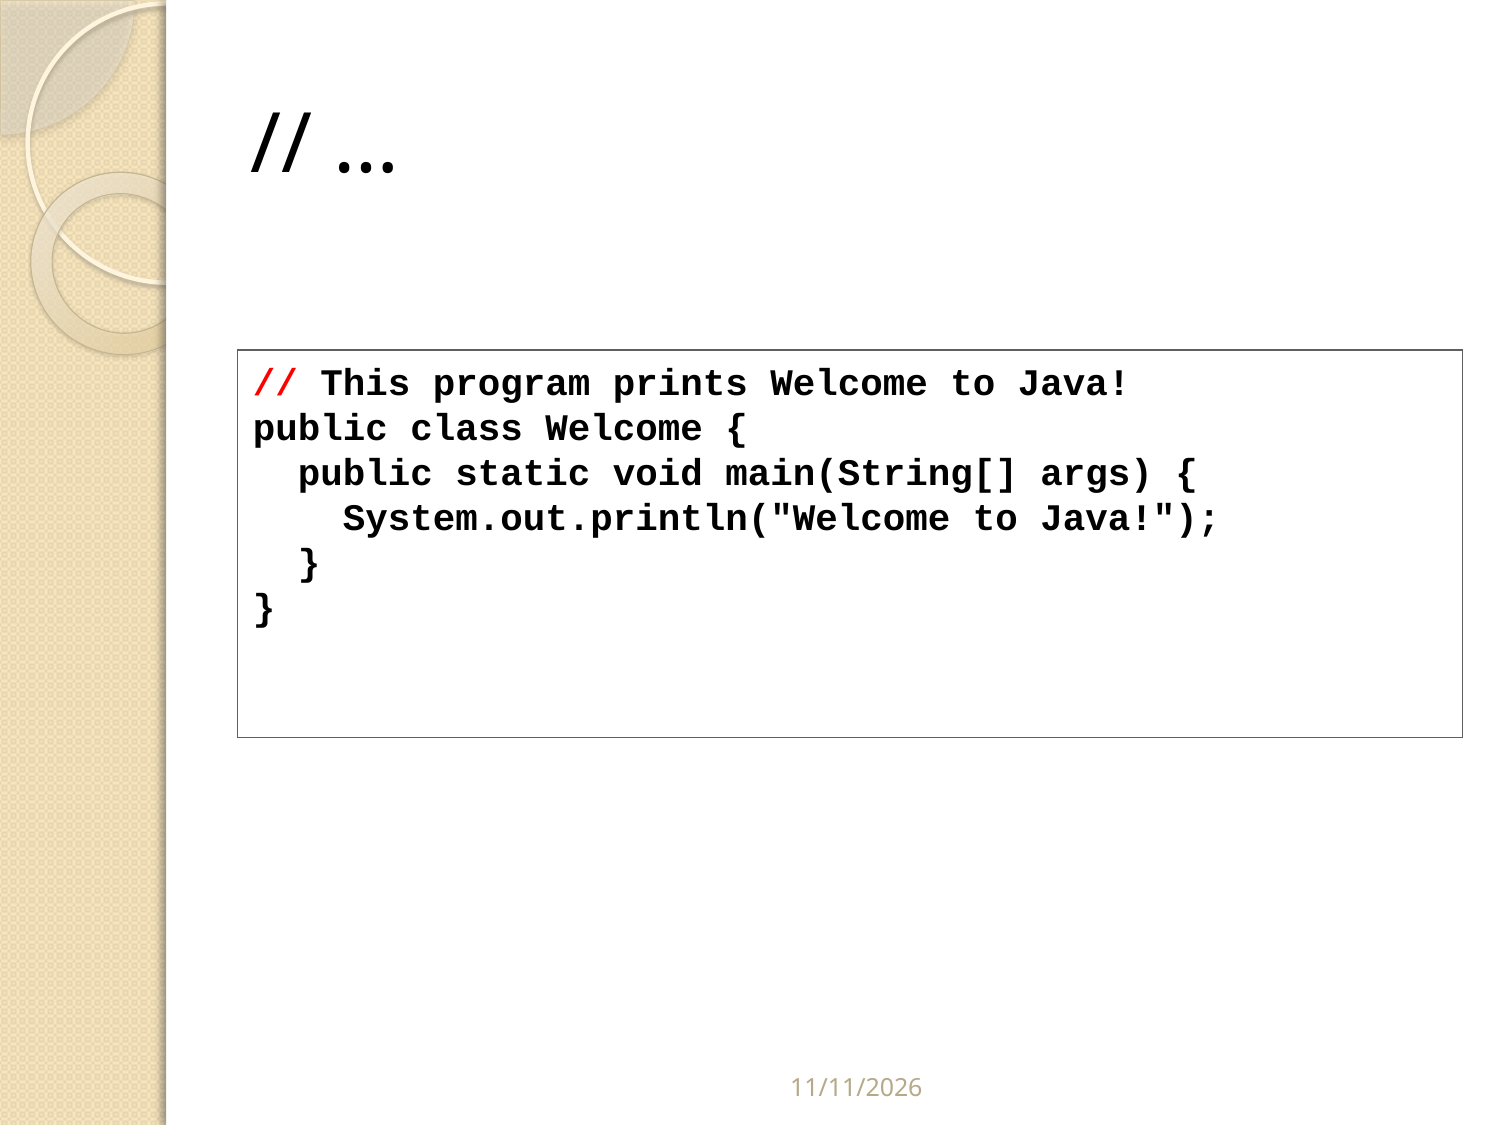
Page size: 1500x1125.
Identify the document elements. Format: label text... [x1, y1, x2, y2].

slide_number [587, 1034, 938, 1113]
title // … [235, 45, 1466, 233]
text_box // This program prints Welcome to Java! public class Welcome { public static void main(String[] args) { System.out.println("Welcome to Java!"); } } [237, 349, 1463, 738]
